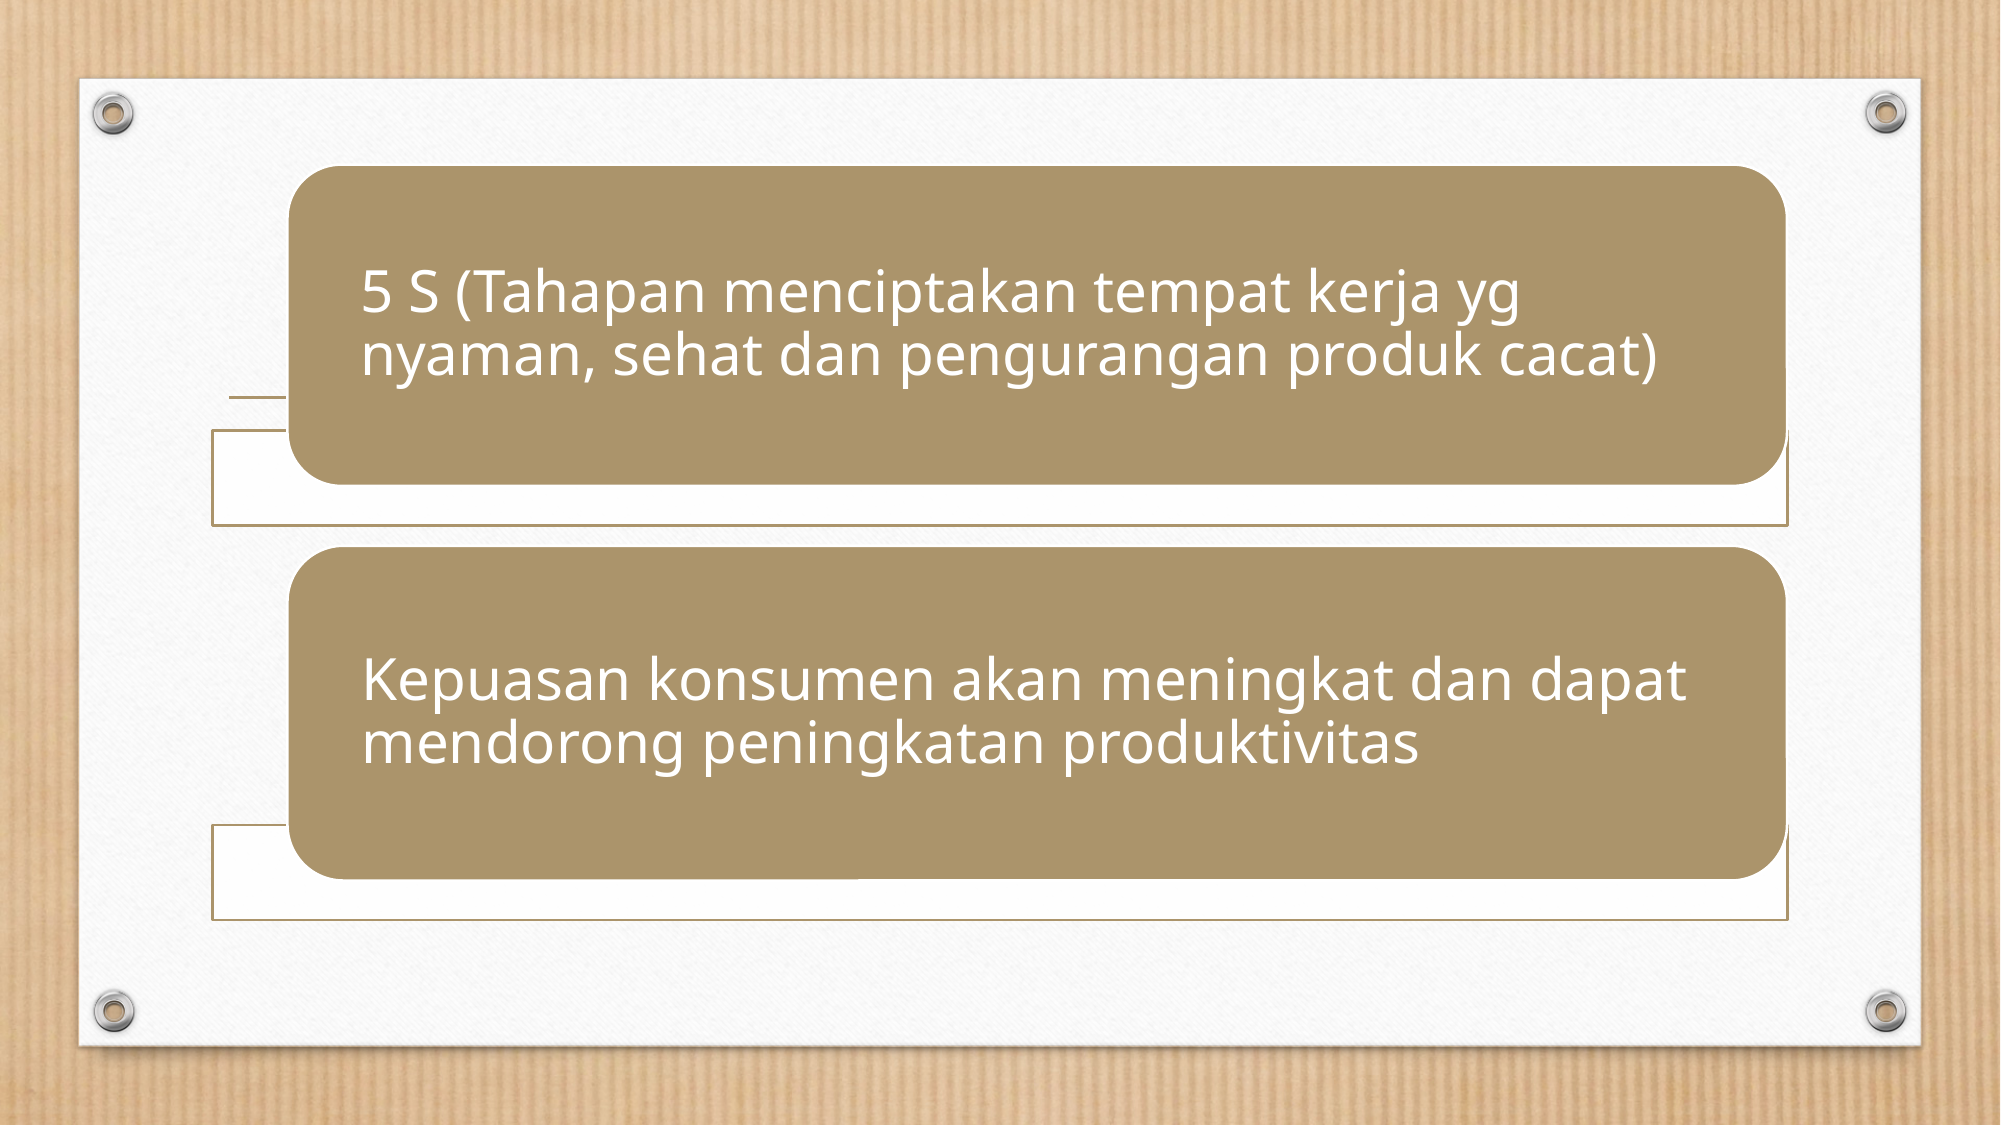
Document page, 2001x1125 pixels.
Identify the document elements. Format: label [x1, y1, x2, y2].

picture [0, 0, 2001, 1125]
list [212, 149, 1788, 935]
